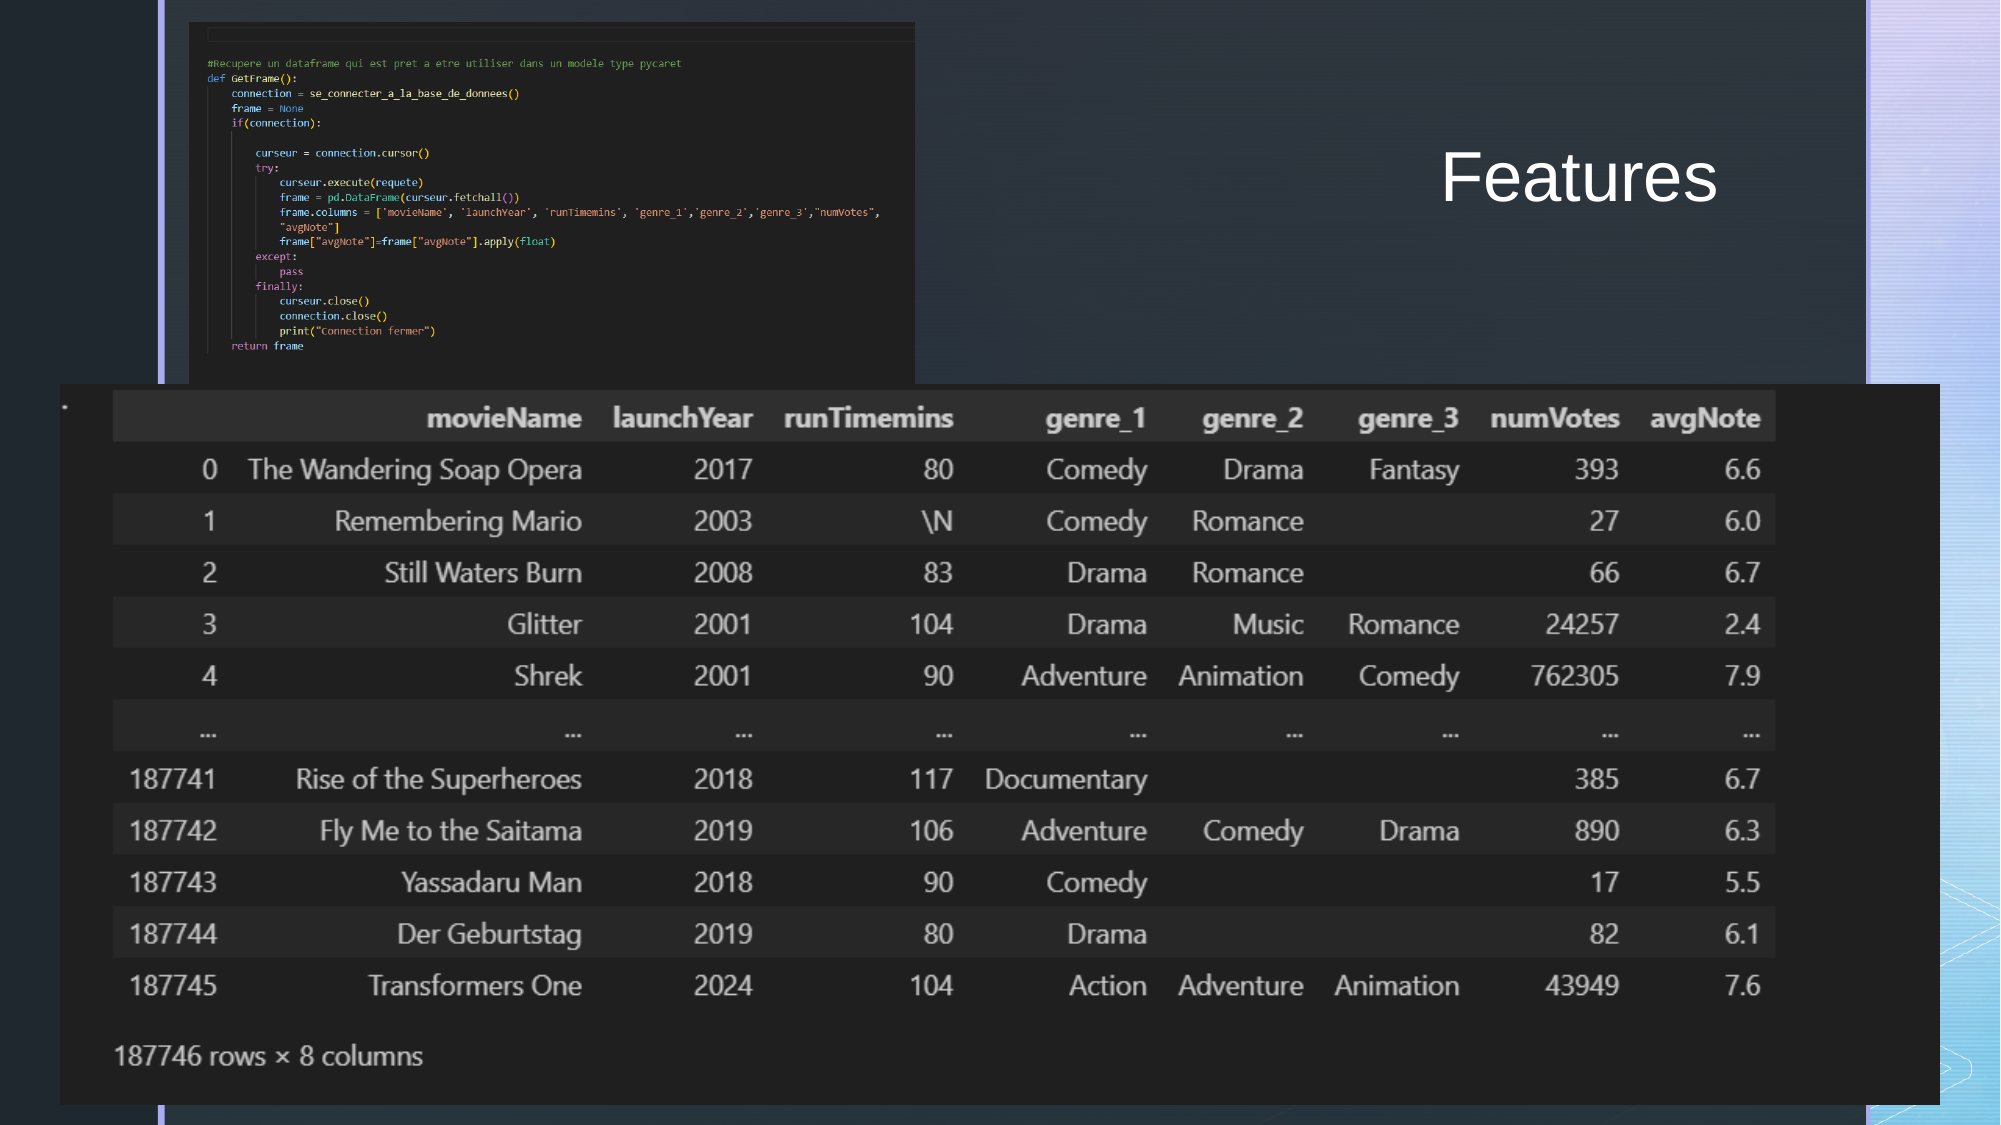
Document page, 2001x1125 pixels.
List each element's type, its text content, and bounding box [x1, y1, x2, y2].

picture [59, 0, 2001, 1125]
title Features [915, 132, 1734, 310]
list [189, 22, 915, 384]
